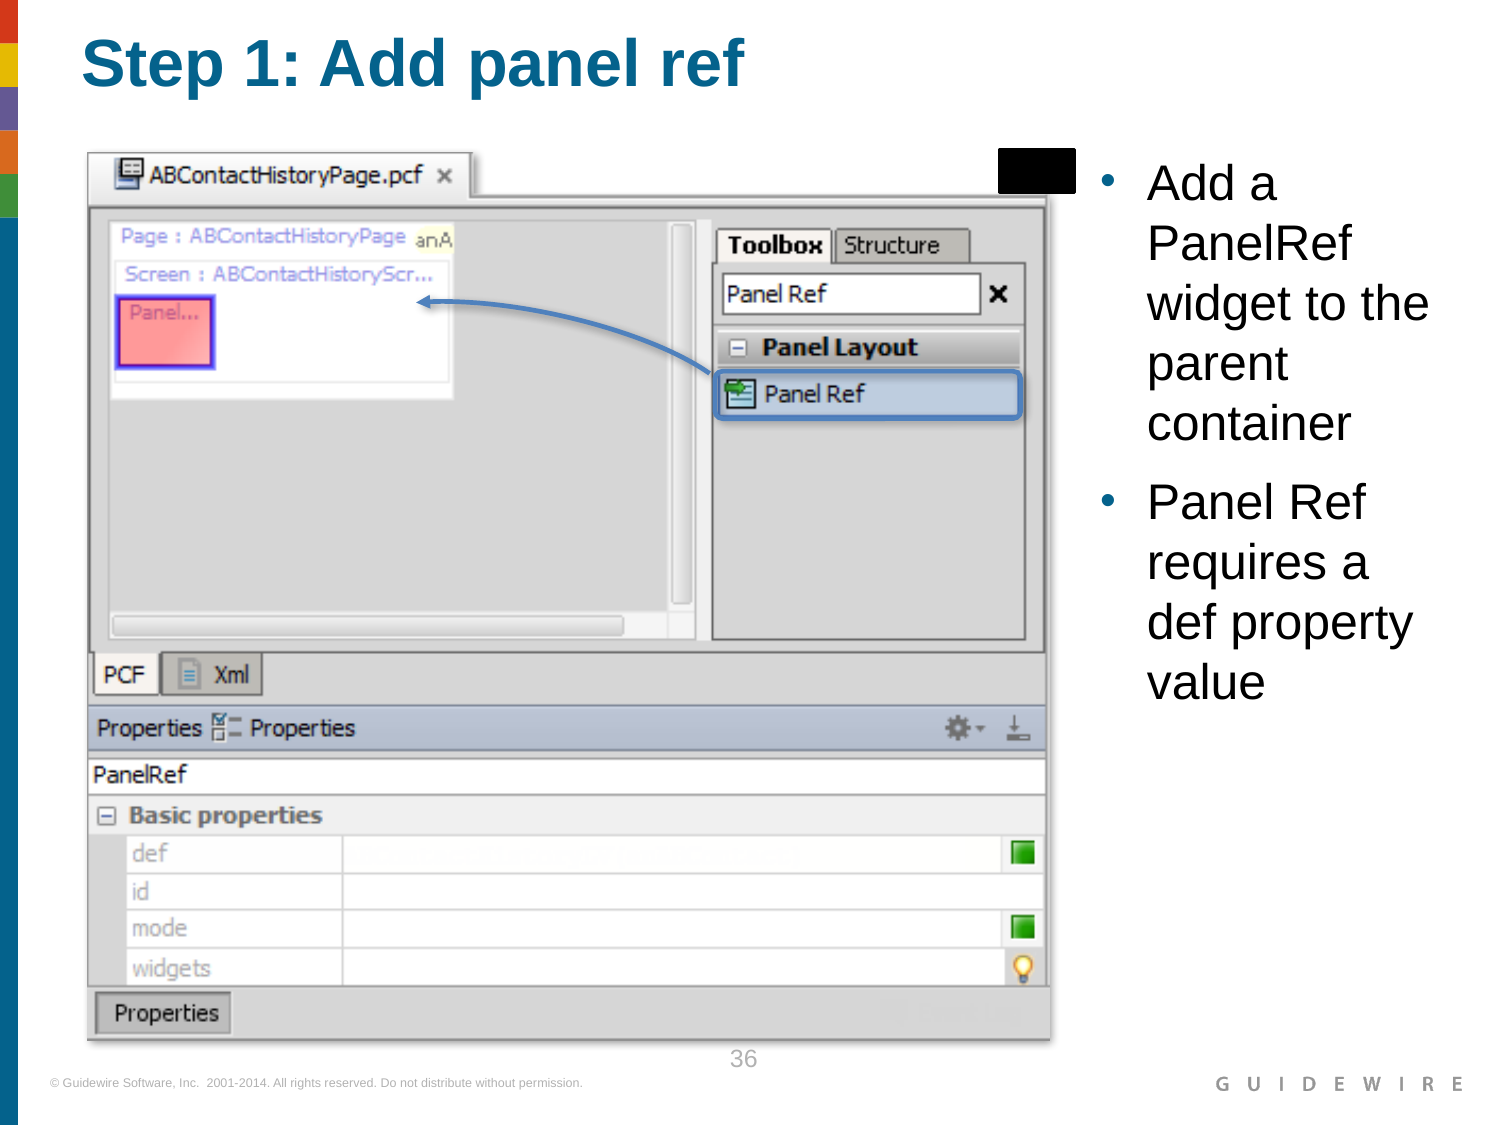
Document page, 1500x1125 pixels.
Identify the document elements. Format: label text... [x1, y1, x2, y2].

picture [1215, 1073, 1480, 1096]
text_box Add a PanelRef widget to the parent container Panel Ref requires a def property value [1100, 149, 1448, 1048]
picture [87, 151, 1051, 1041]
text_box Step 1: Add panel ref [81, 19, 1446, 142]
text_box [999, 149, 1075, 193]
